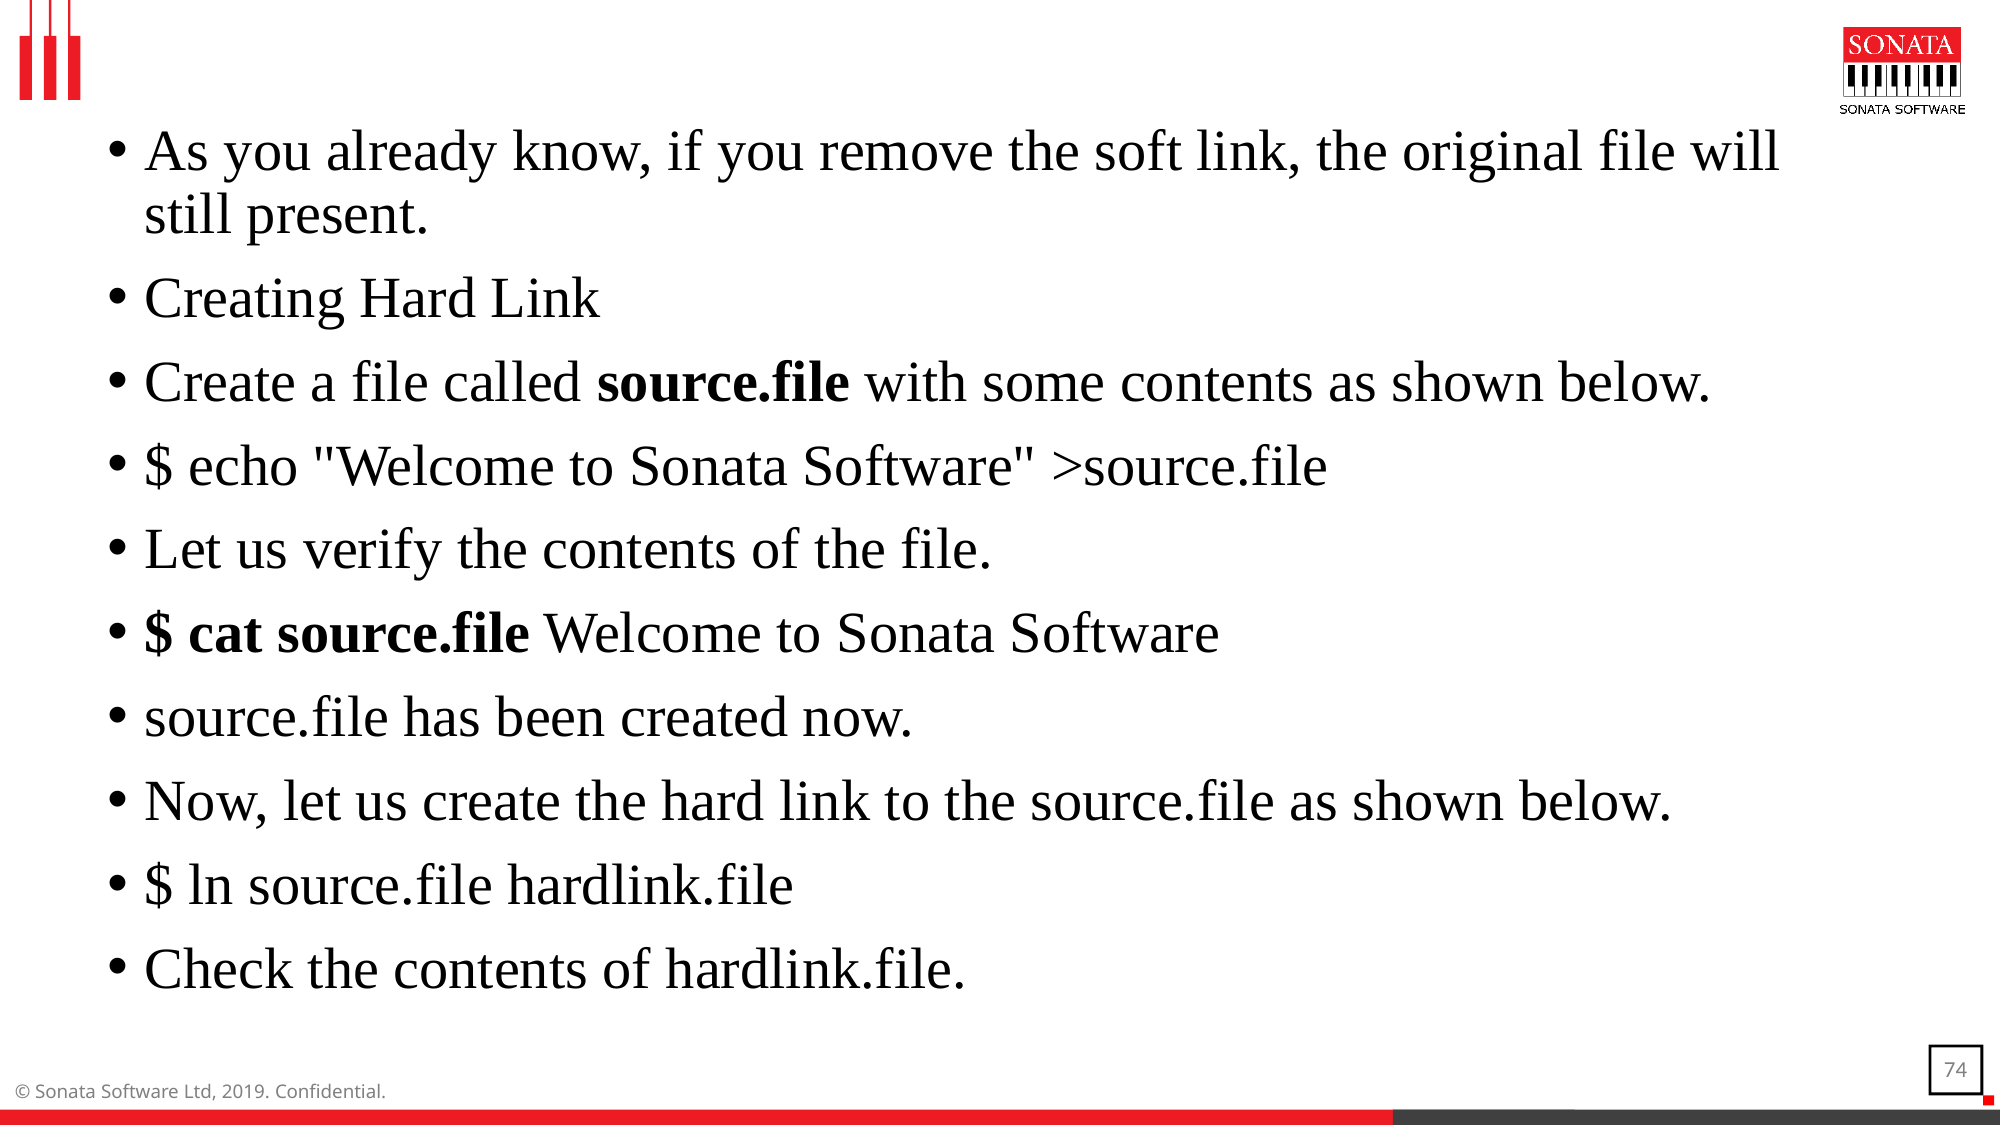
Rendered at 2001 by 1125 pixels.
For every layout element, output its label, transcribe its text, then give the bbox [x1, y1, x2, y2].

picture [1826, 15, 1974, 125]
list As you already know, if you remove the soft link, the original file will still present. Creating Hard Link Create a file called source.file with some contents as shown below. $ echo "Welcome to Sonata Software" >source.file Let us verify the contents of the file. $ cat source.file Welcome to Sonata Software source.file has been created now. Now, let us create the hard link to the source.file as shown below. $ ln source.file hardlink.file Check the contents of hardlink.file. [92, 113, 1932, 1029]
